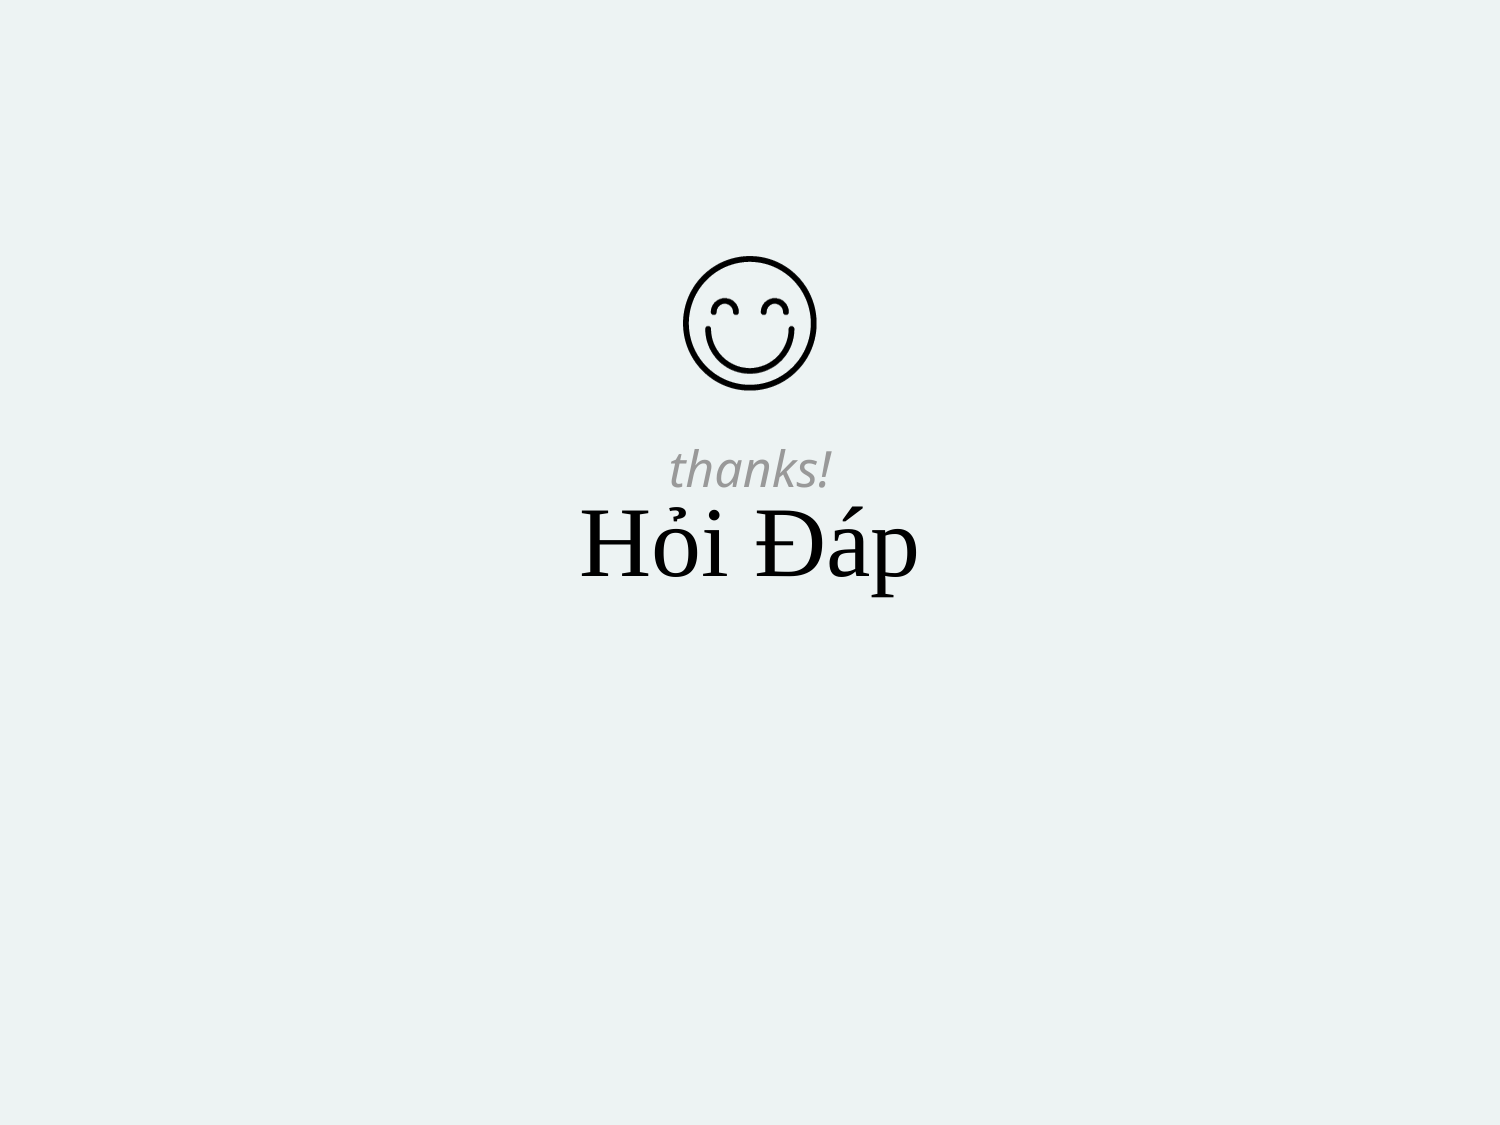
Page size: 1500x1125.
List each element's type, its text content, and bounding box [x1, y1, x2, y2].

subtitle Hỏi Đáp [295, 475, 1205, 648]
title thanks! [295, 432, 1205, 475]
picture [679, 252, 821, 395]
